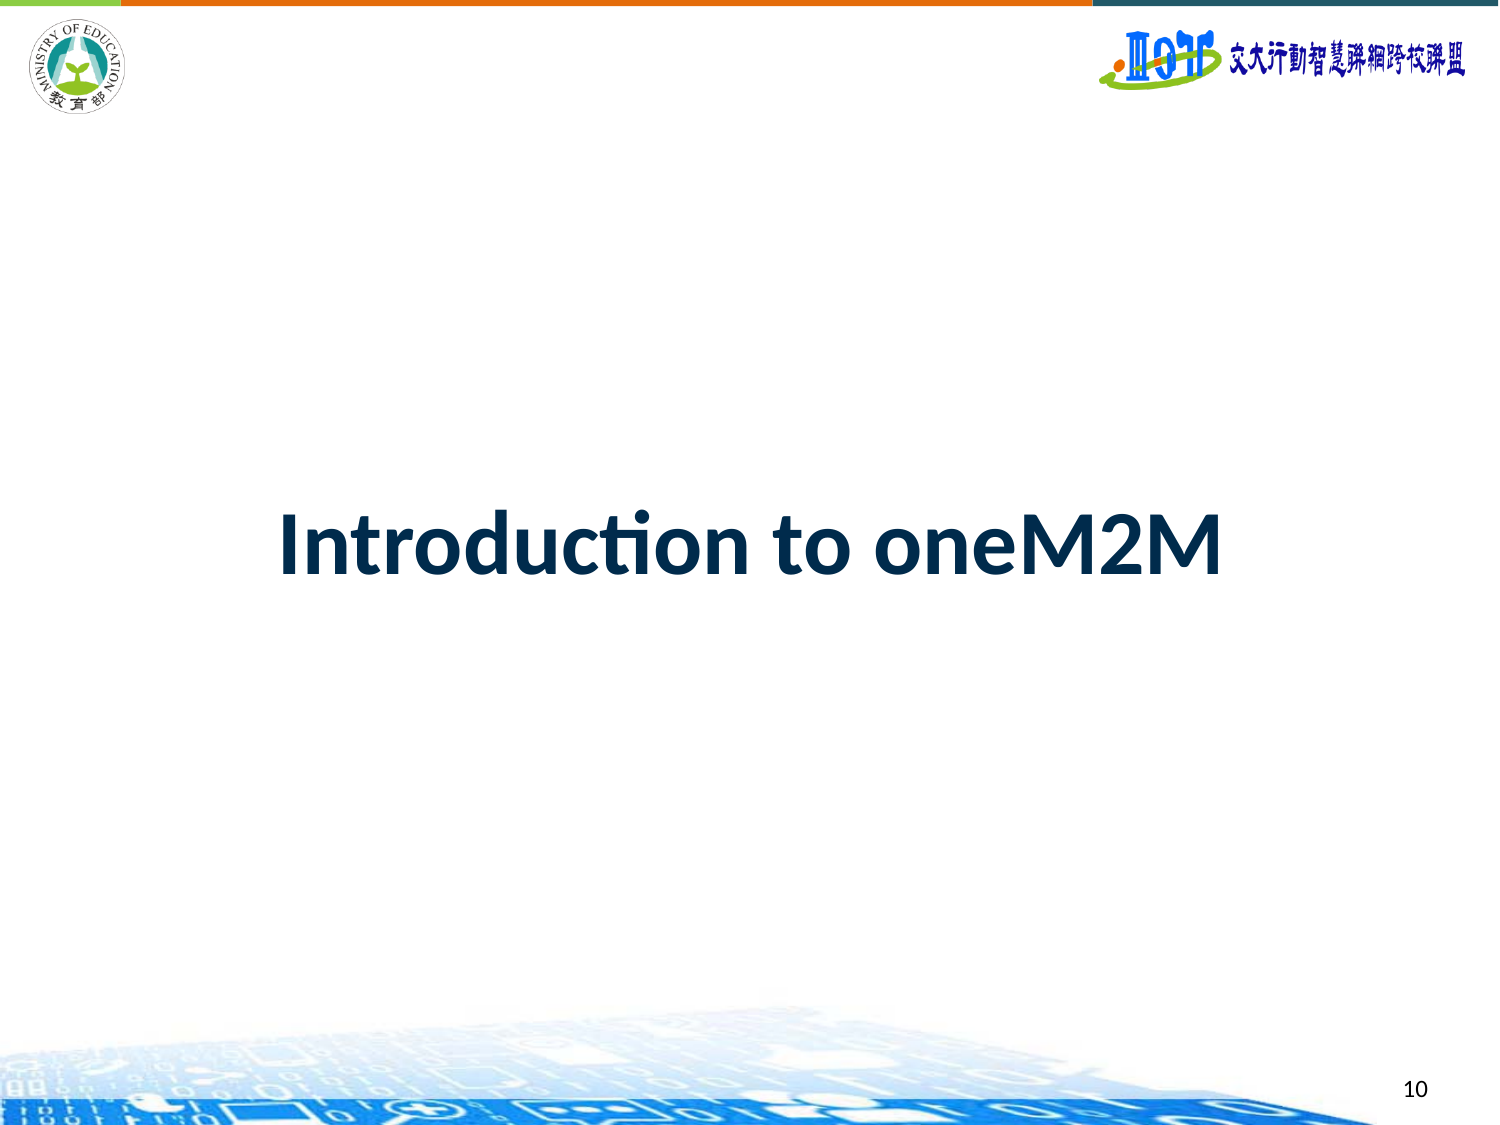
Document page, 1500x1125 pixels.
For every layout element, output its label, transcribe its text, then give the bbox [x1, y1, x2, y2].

slide_number 10 [1387, 1065, 1484, 1125]
title Introduction to oneM2M [76, 444, 1427, 632]
picture [1099, 30, 1465, 90]
picture [0, 987, 1377, 1125]
picture [29, 19, 125, 114]
